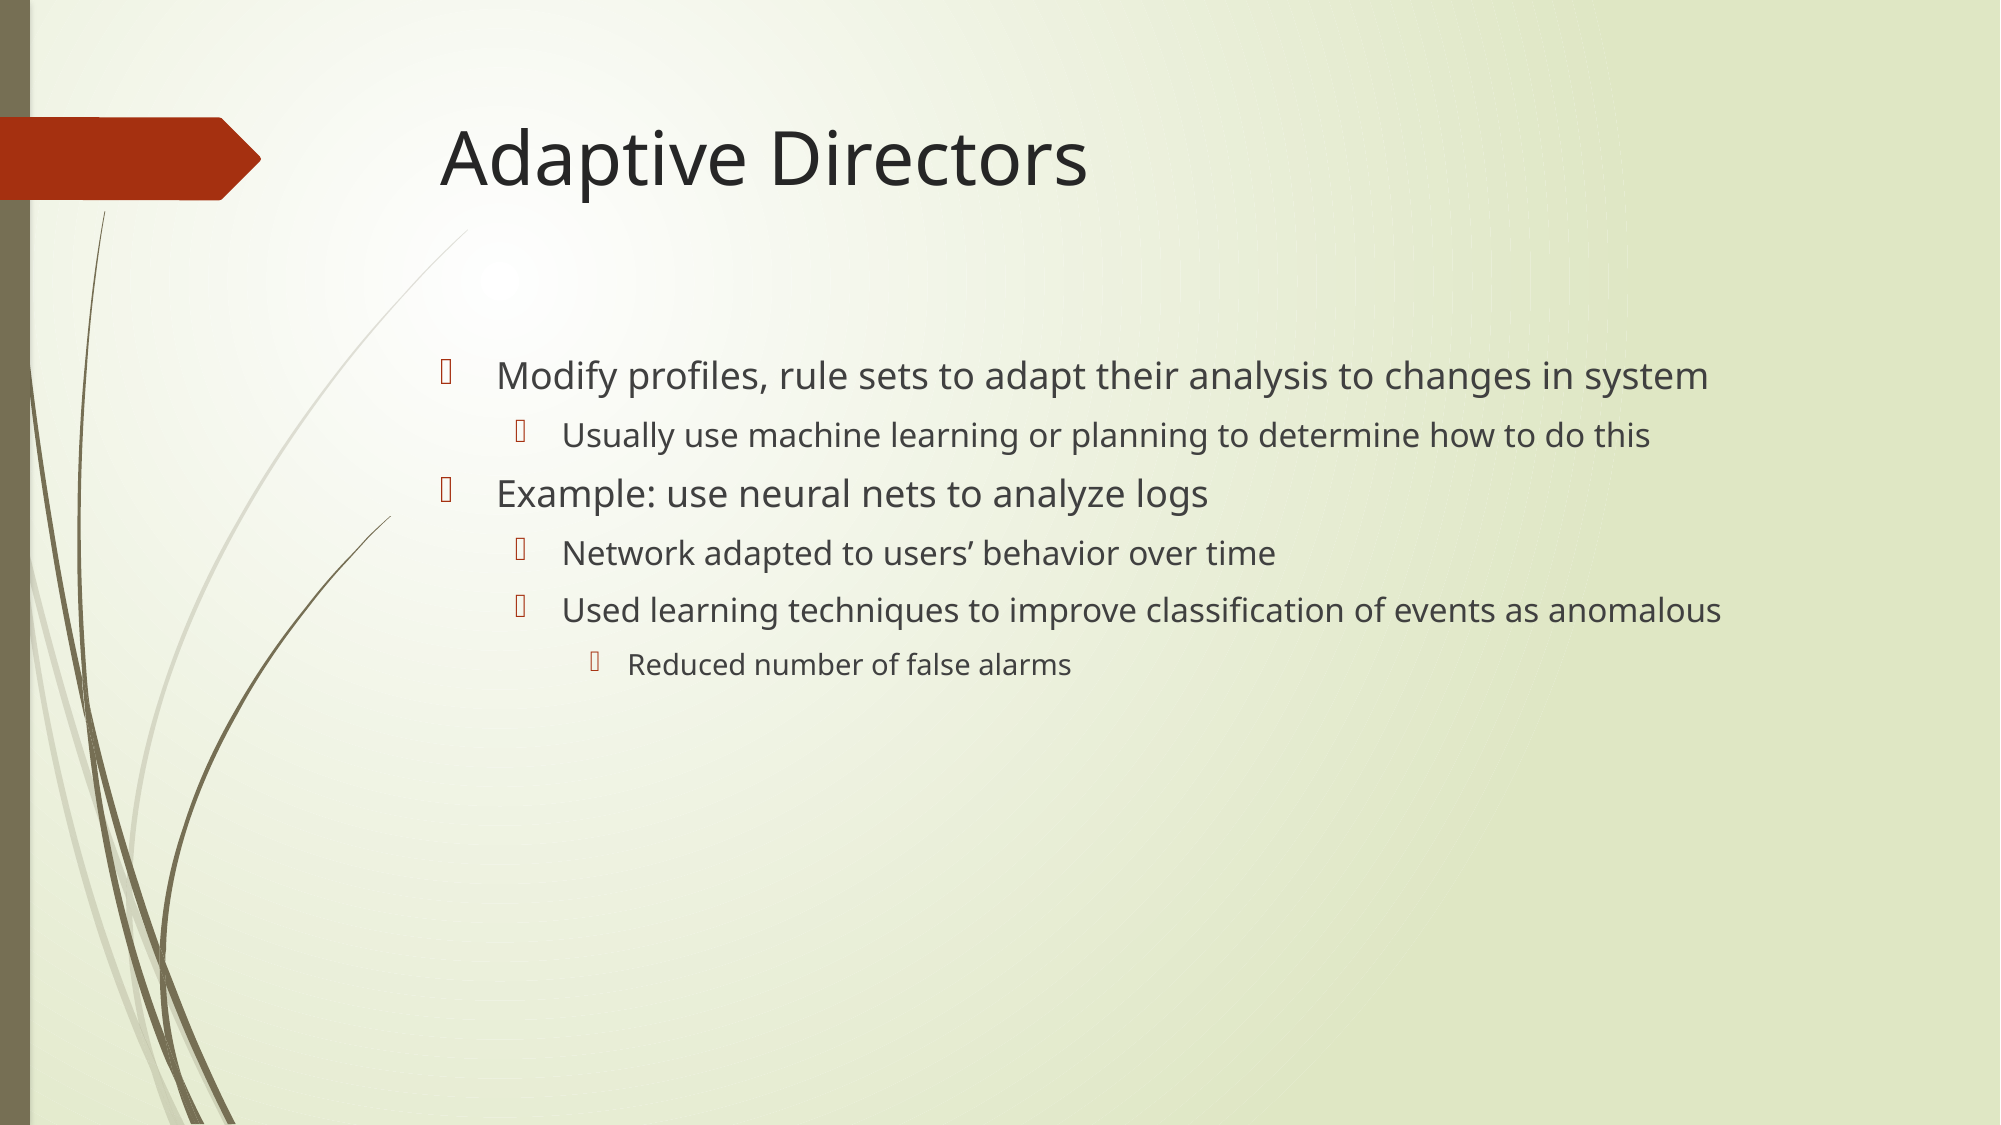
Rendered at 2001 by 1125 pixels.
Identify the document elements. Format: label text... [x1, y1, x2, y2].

title Adaptive Directors [425, 102, 1888, 313]
list Modify profiles, rule sets to adapt their analysis to changes in system Usually use machine learning or planning to determine how to do this Example: use neural nets to analyze logs Network adapted to users’ behavior over time Used learning techniques to improve classification of events as anomalous Reduced number of false alarms [424, 350, 1888, 970]
